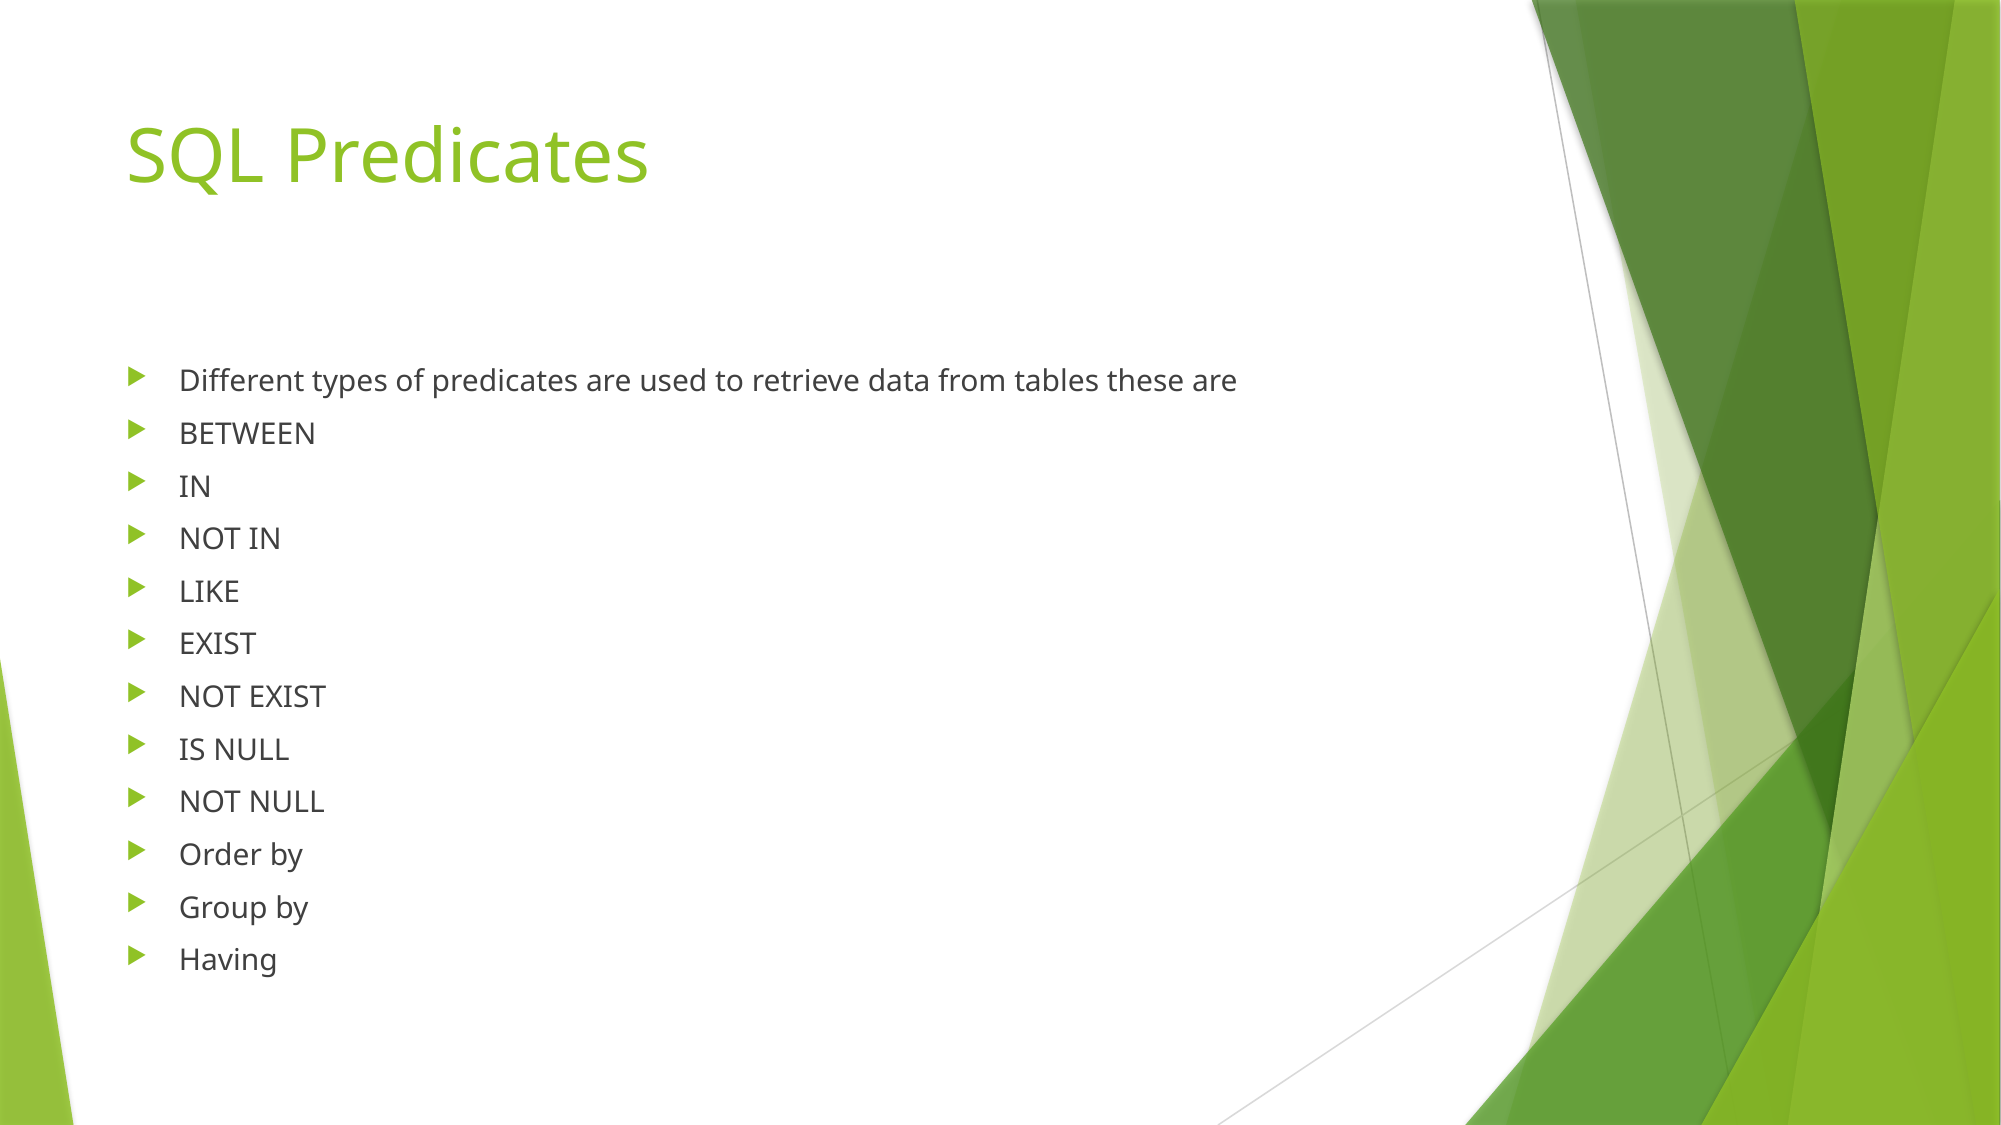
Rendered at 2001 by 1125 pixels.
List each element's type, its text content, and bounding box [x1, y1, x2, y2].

title SQL Predicates [111, 99, 1522, 317]
list Different types of predicates are used to retrieve data from tables these are BETWEEN IN NOT IN LIKE EXIST NOT EXIST IS NULL NOT NULL Order by Group by Having [111, 354, 1522, 992]
